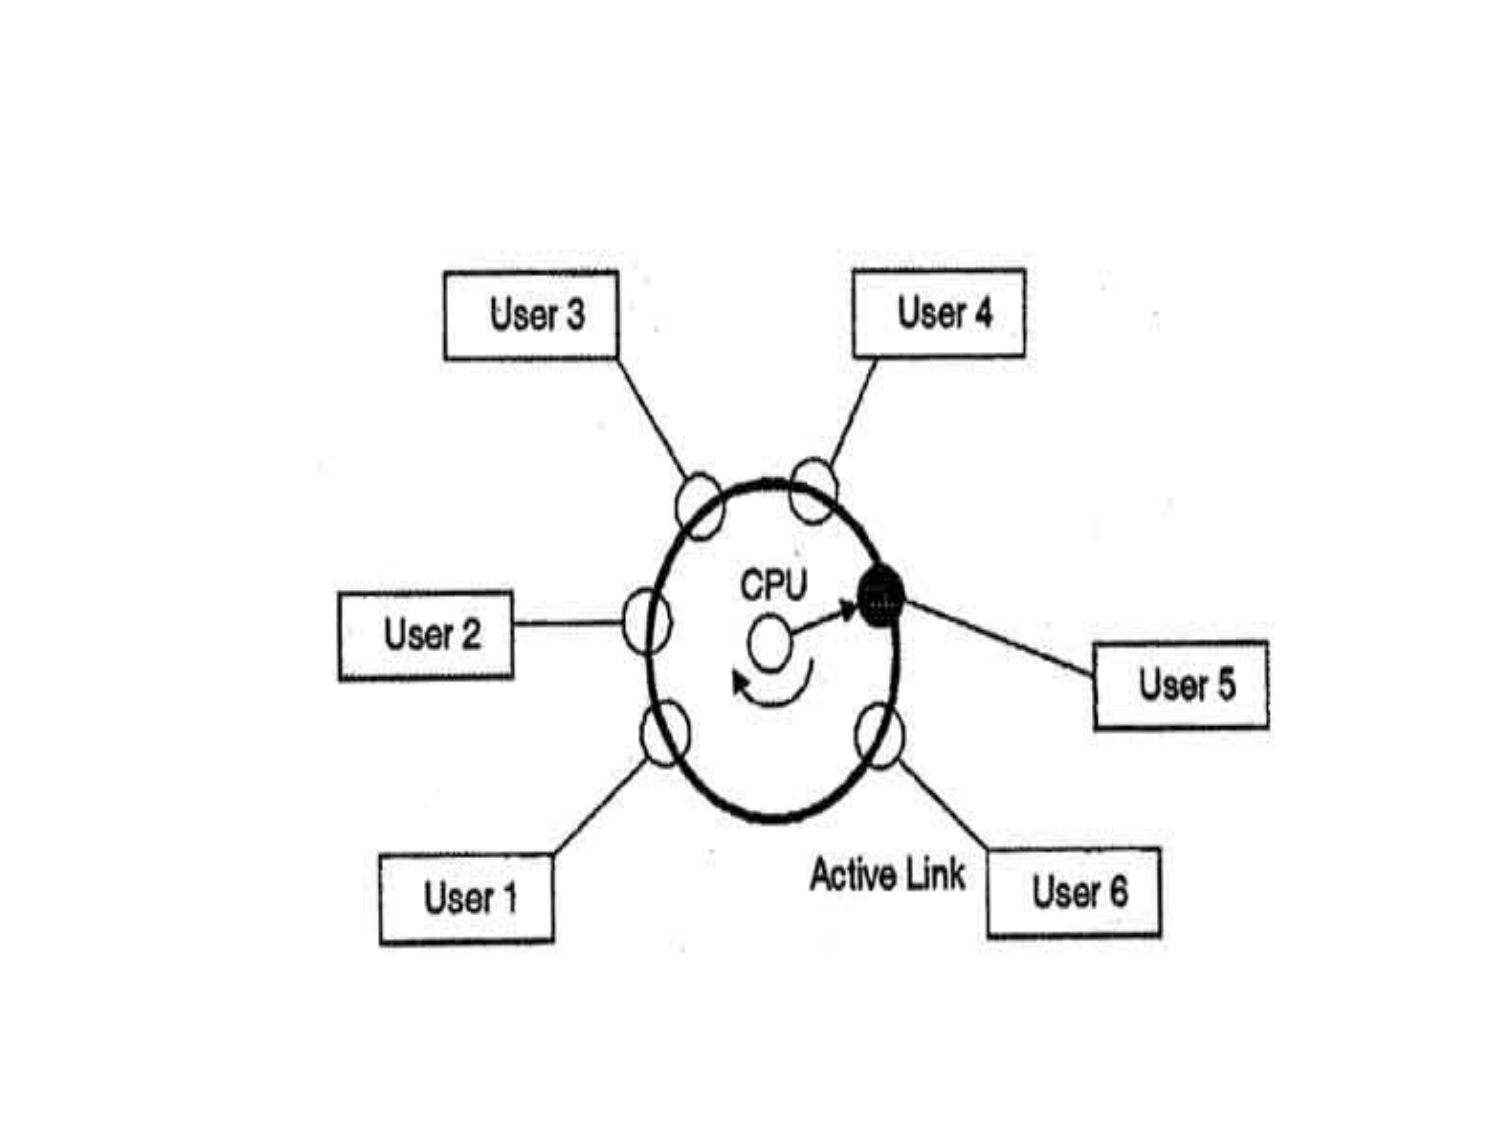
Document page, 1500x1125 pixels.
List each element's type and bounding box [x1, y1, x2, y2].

picture [159, 196, 1377, 965]
